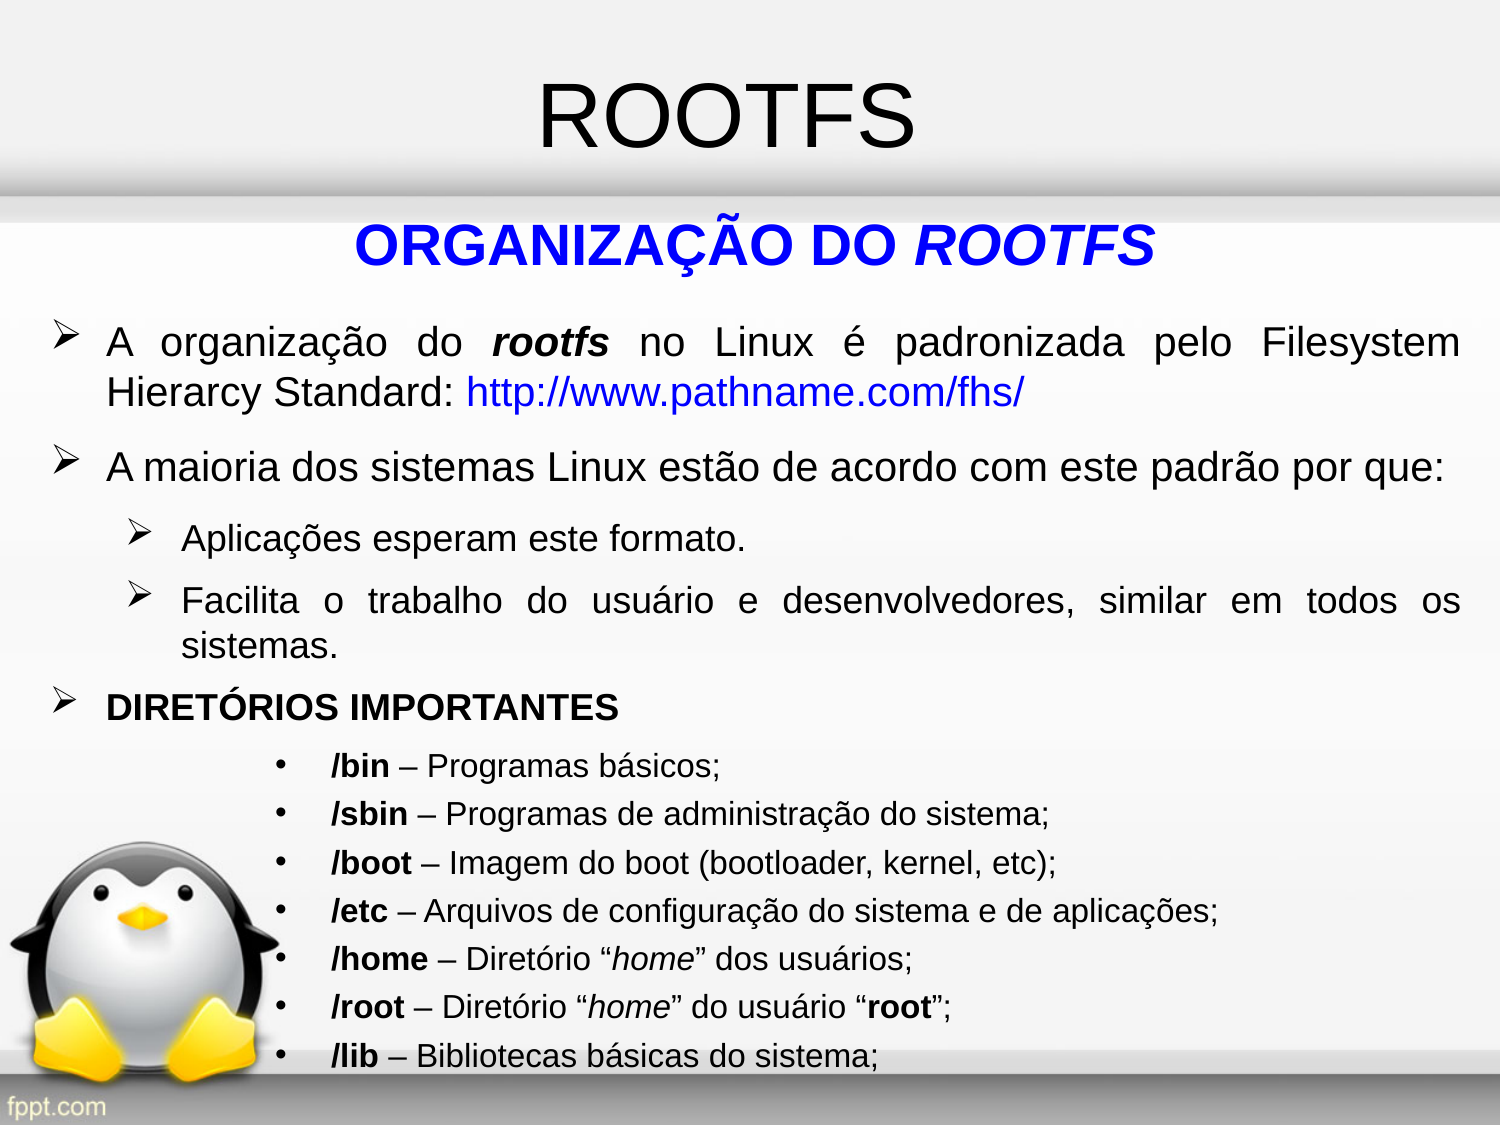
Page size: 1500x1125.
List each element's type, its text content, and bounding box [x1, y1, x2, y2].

text_box ROOTFS [64, 30, 1415, 192]
picture [0, 0, 1500, 1125]
text_box ORGANIZAÇÃO DO ROOTFS A organização do rootfs no Linux é padronizada pelo Filesystem Hierarcy Standard: http://www.pathname.com/fhs/ A maioria dos sistemas Linux estão de acordo com este padrão por que: Aplicações esperam este formato. Facilita o trabalho do usuário e desenvolvedores, similar em todos os sistemas. DIRETÓRIOS IMPORTANTES /bin – Programas básicos; /sbin – Programas de administração do sistema; /boot – Imagem do boot (bootloader, kernel, etc); /etc – Arquivos de configuração do sistema e de aplicações; /home – Diretório “home” dos usuários; /root – Diretório “home” do usuário “root”; /lib – Bibliotecas básicas do sistema; [35, 199, 1477, 1067]
